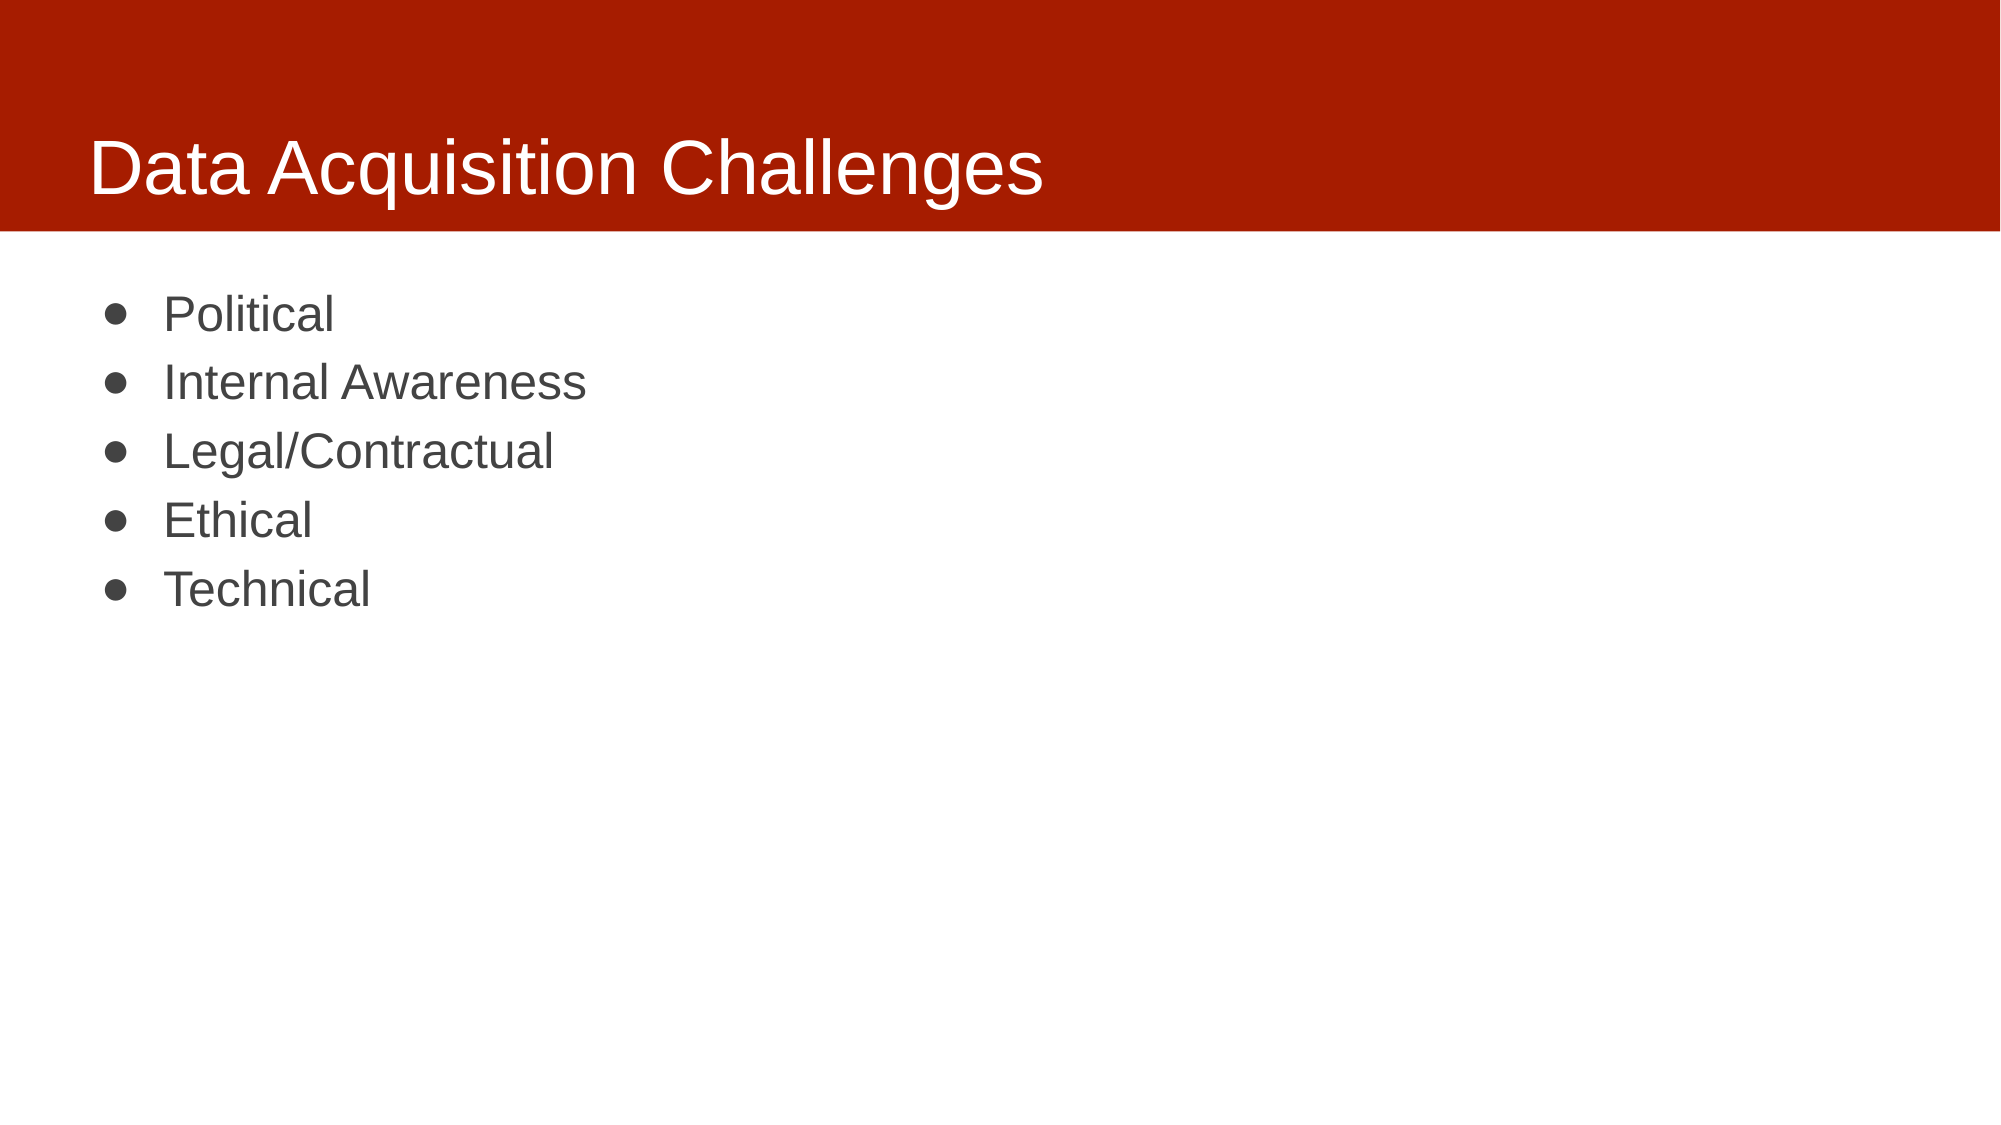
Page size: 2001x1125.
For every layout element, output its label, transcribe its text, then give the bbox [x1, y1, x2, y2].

list Political Internal Awareness Legal/Contractual Ethical Technical [68, 252, 1932, 1000]
title Data Acquisition Challenges [68, 97, 1932, 223]
